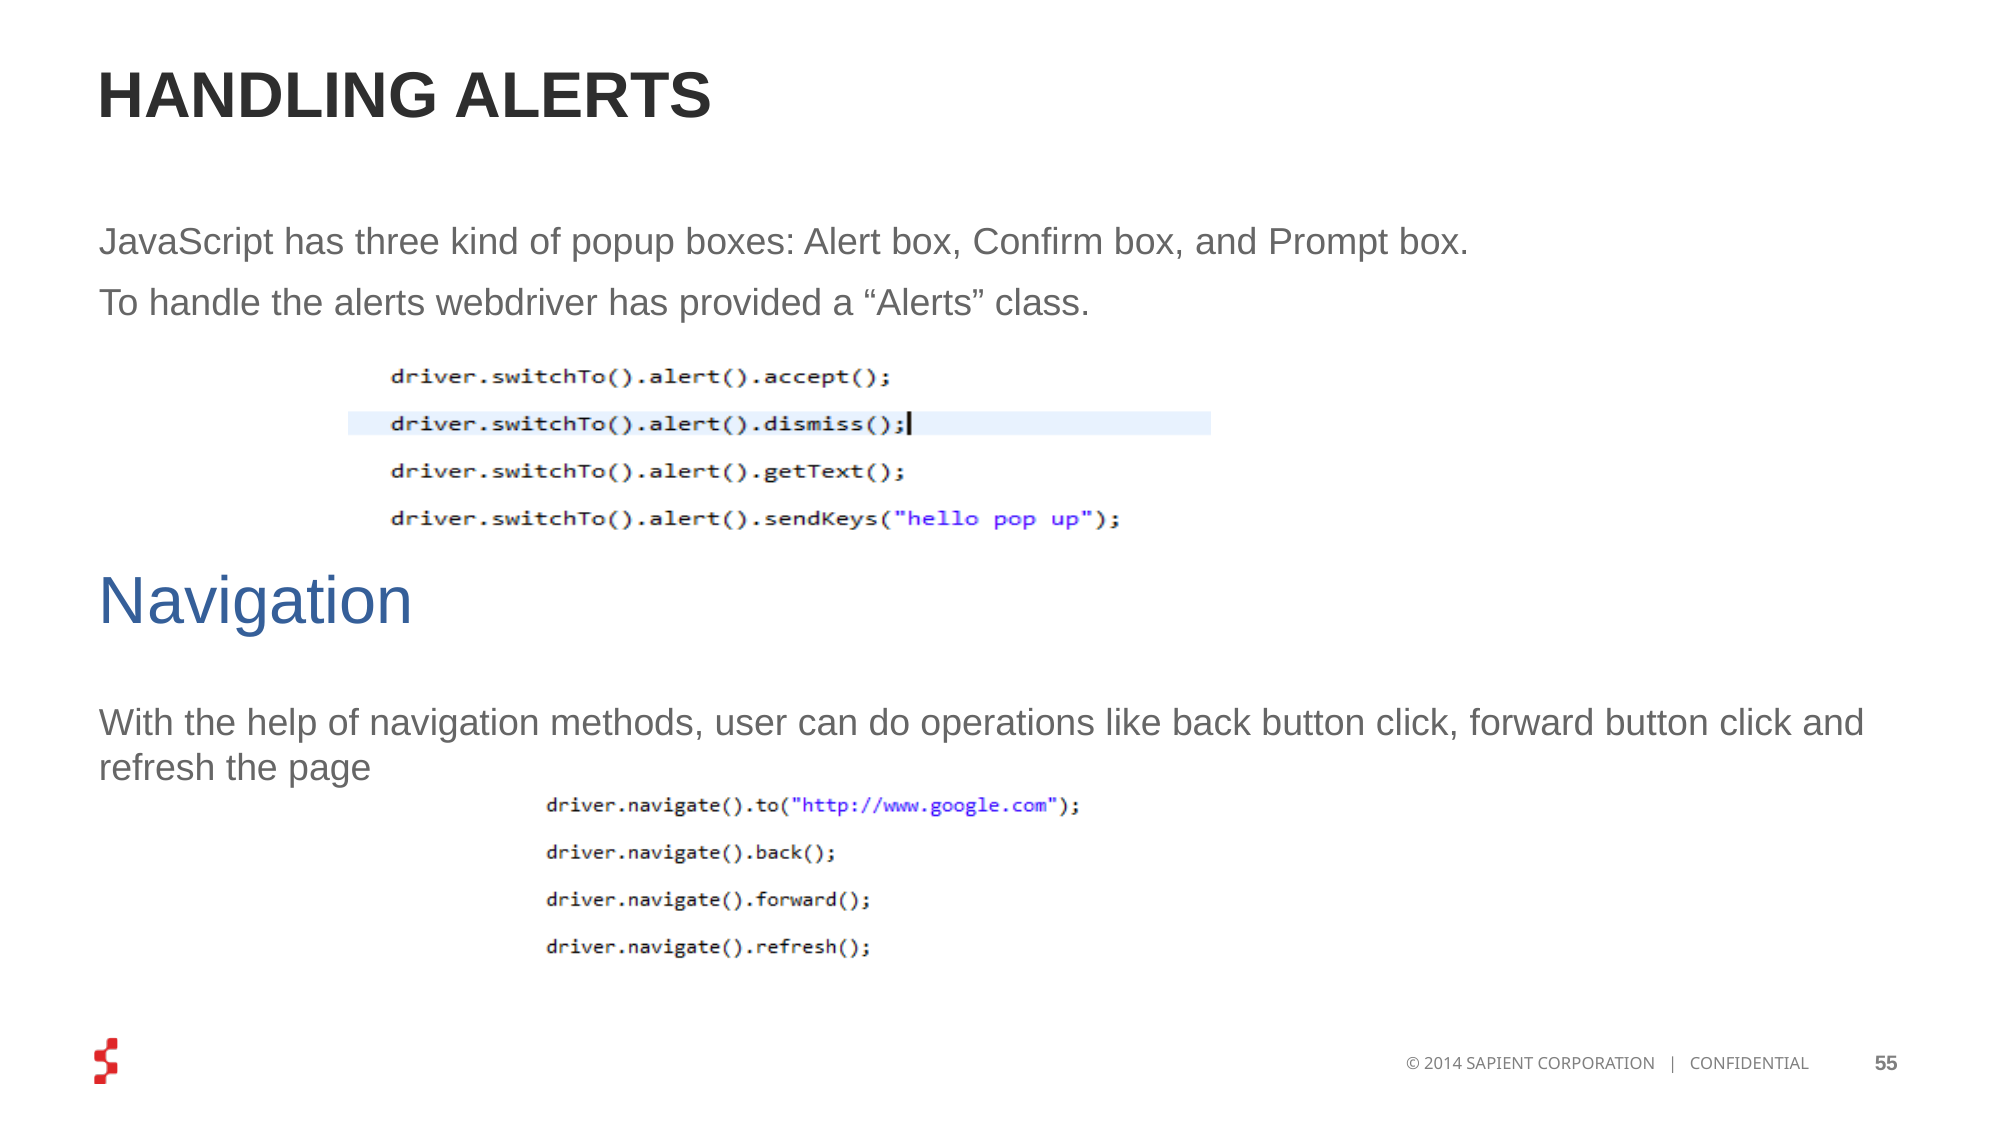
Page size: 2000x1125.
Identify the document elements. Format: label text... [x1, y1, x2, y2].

picture [347, 358, 1211, 541]
picture [514, 785, 1266, 977]
title HANDLING ALERTS [97, 44, 1897, 138]
list JavaScript has three kind of popup boxes: Alert box, Confirm box, and Prompt box. To handle the alerts webdriver has provided a “Alerts” class. Navigation With the help of navigation methods, user can do operations like back button click, forward button click and refresh the page [98, 216, 1899, 1009]
